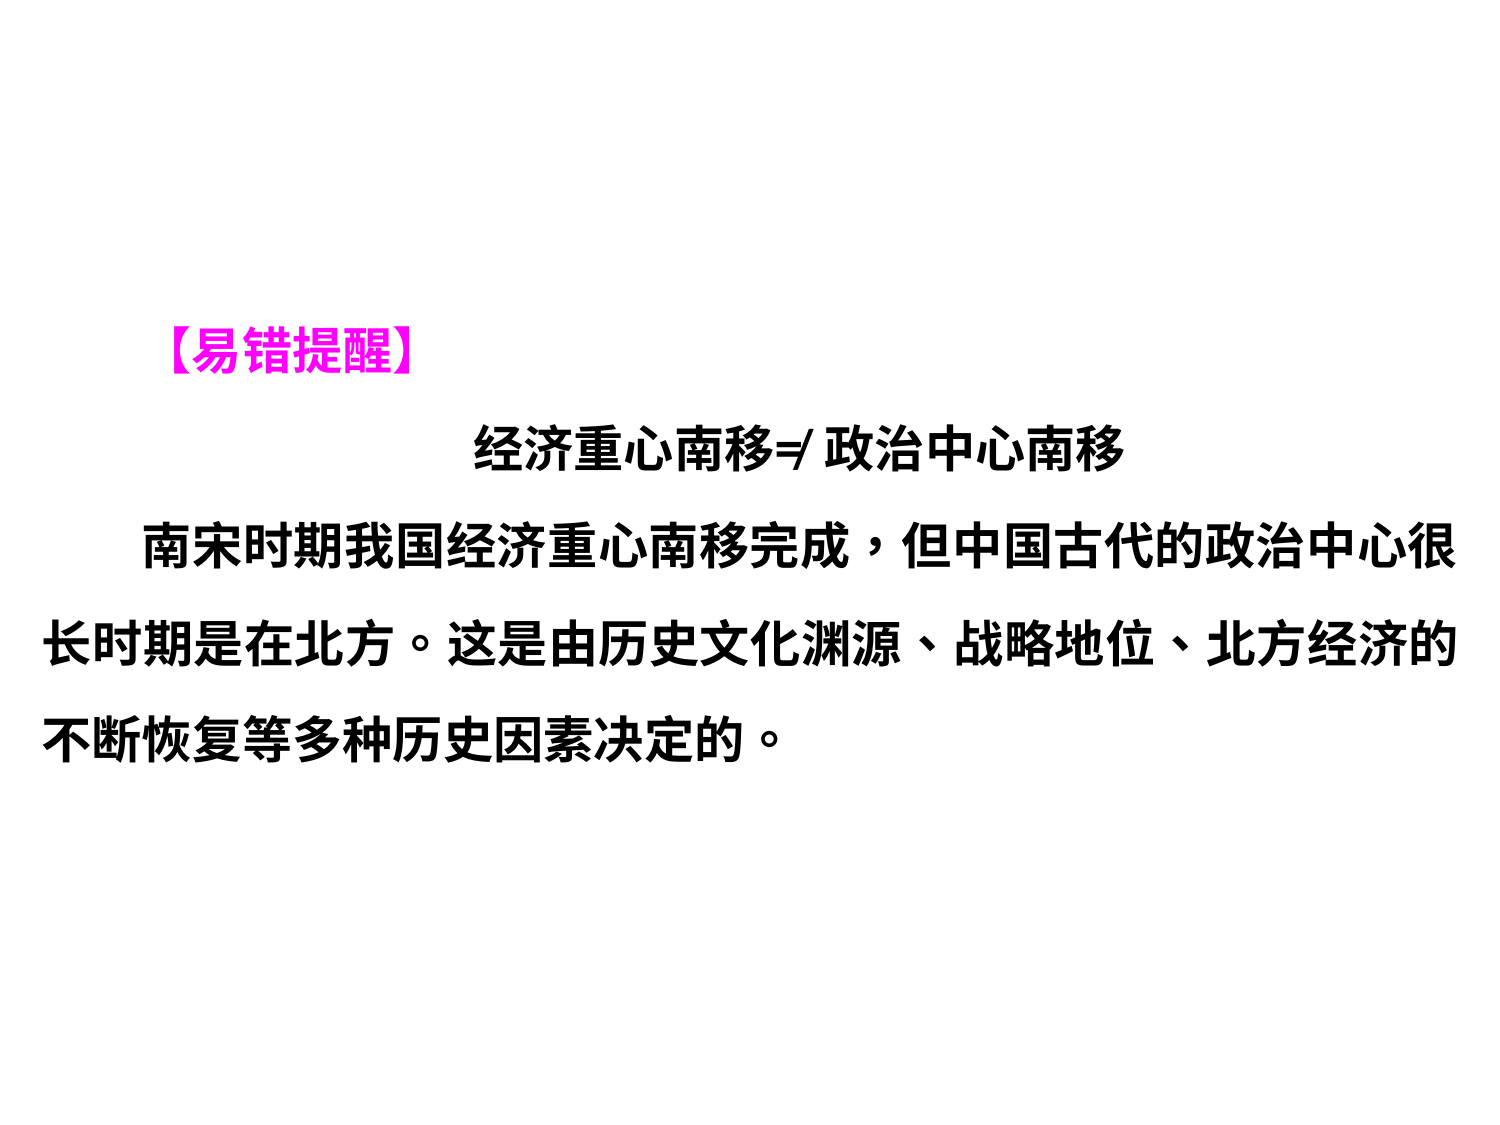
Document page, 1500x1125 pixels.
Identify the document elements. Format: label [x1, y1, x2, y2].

text_box [41, 319, 1459, 806]
